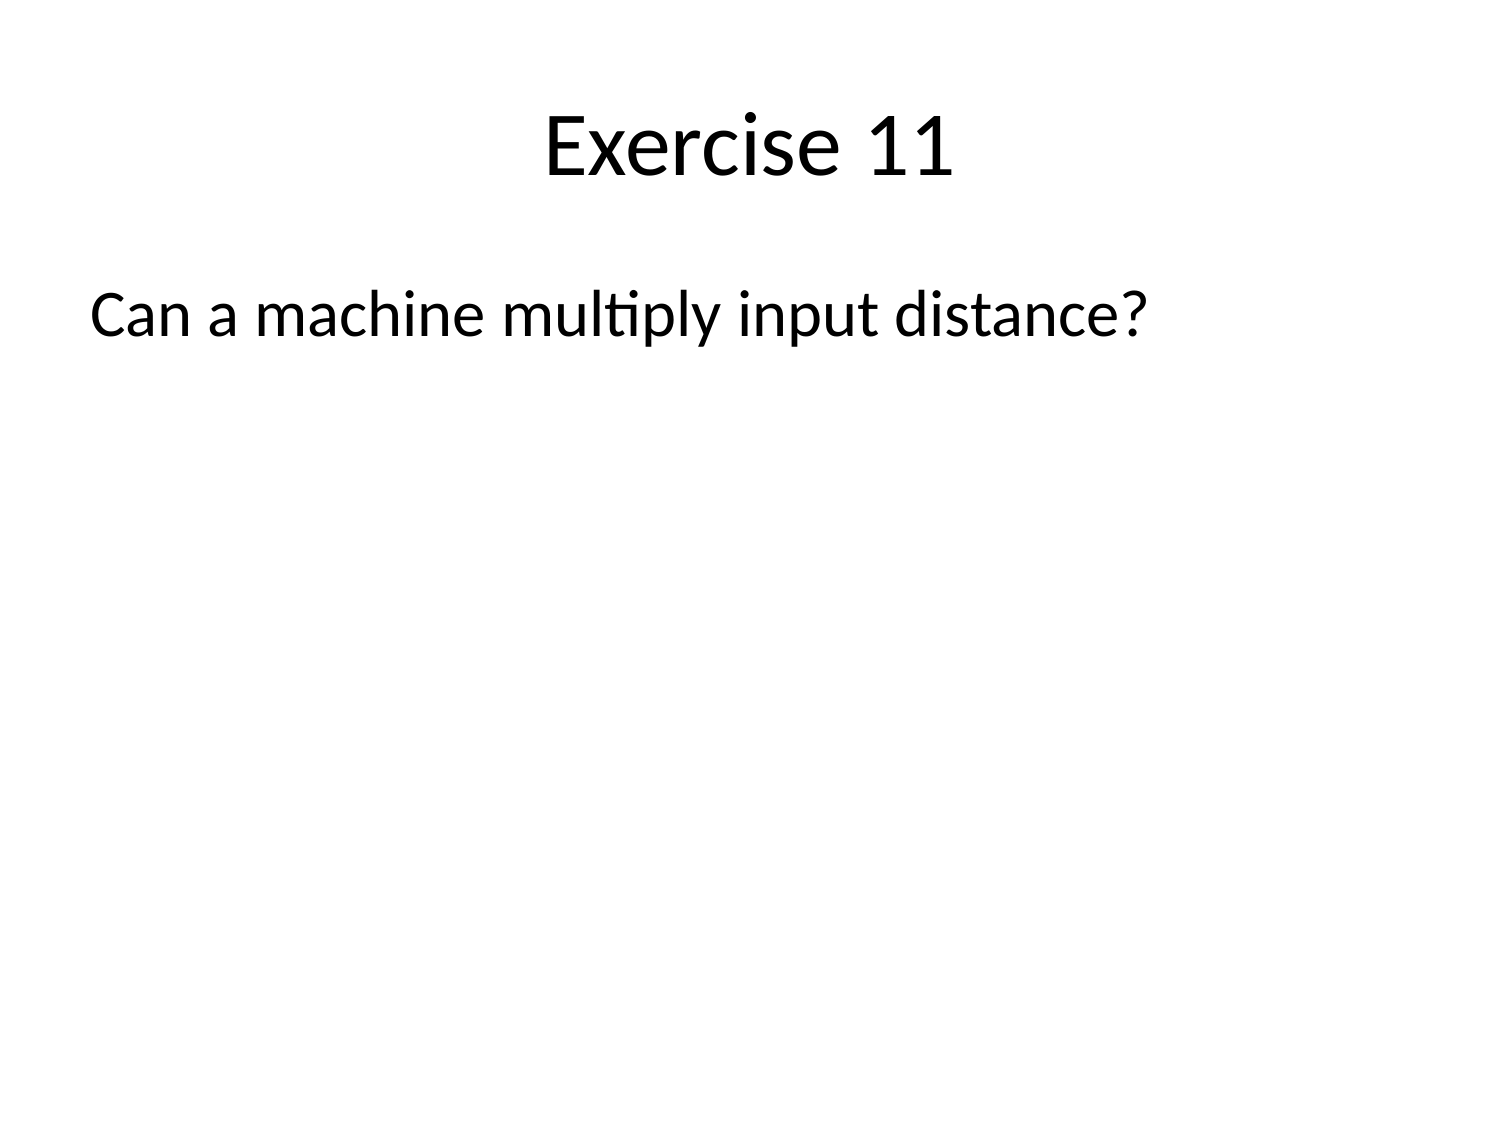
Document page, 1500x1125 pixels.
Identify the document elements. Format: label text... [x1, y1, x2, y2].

list Can a machine multiply input distance? [75, 262, 1425, 1005]
title Exercise 11 [75, 45, 1425, 233]
